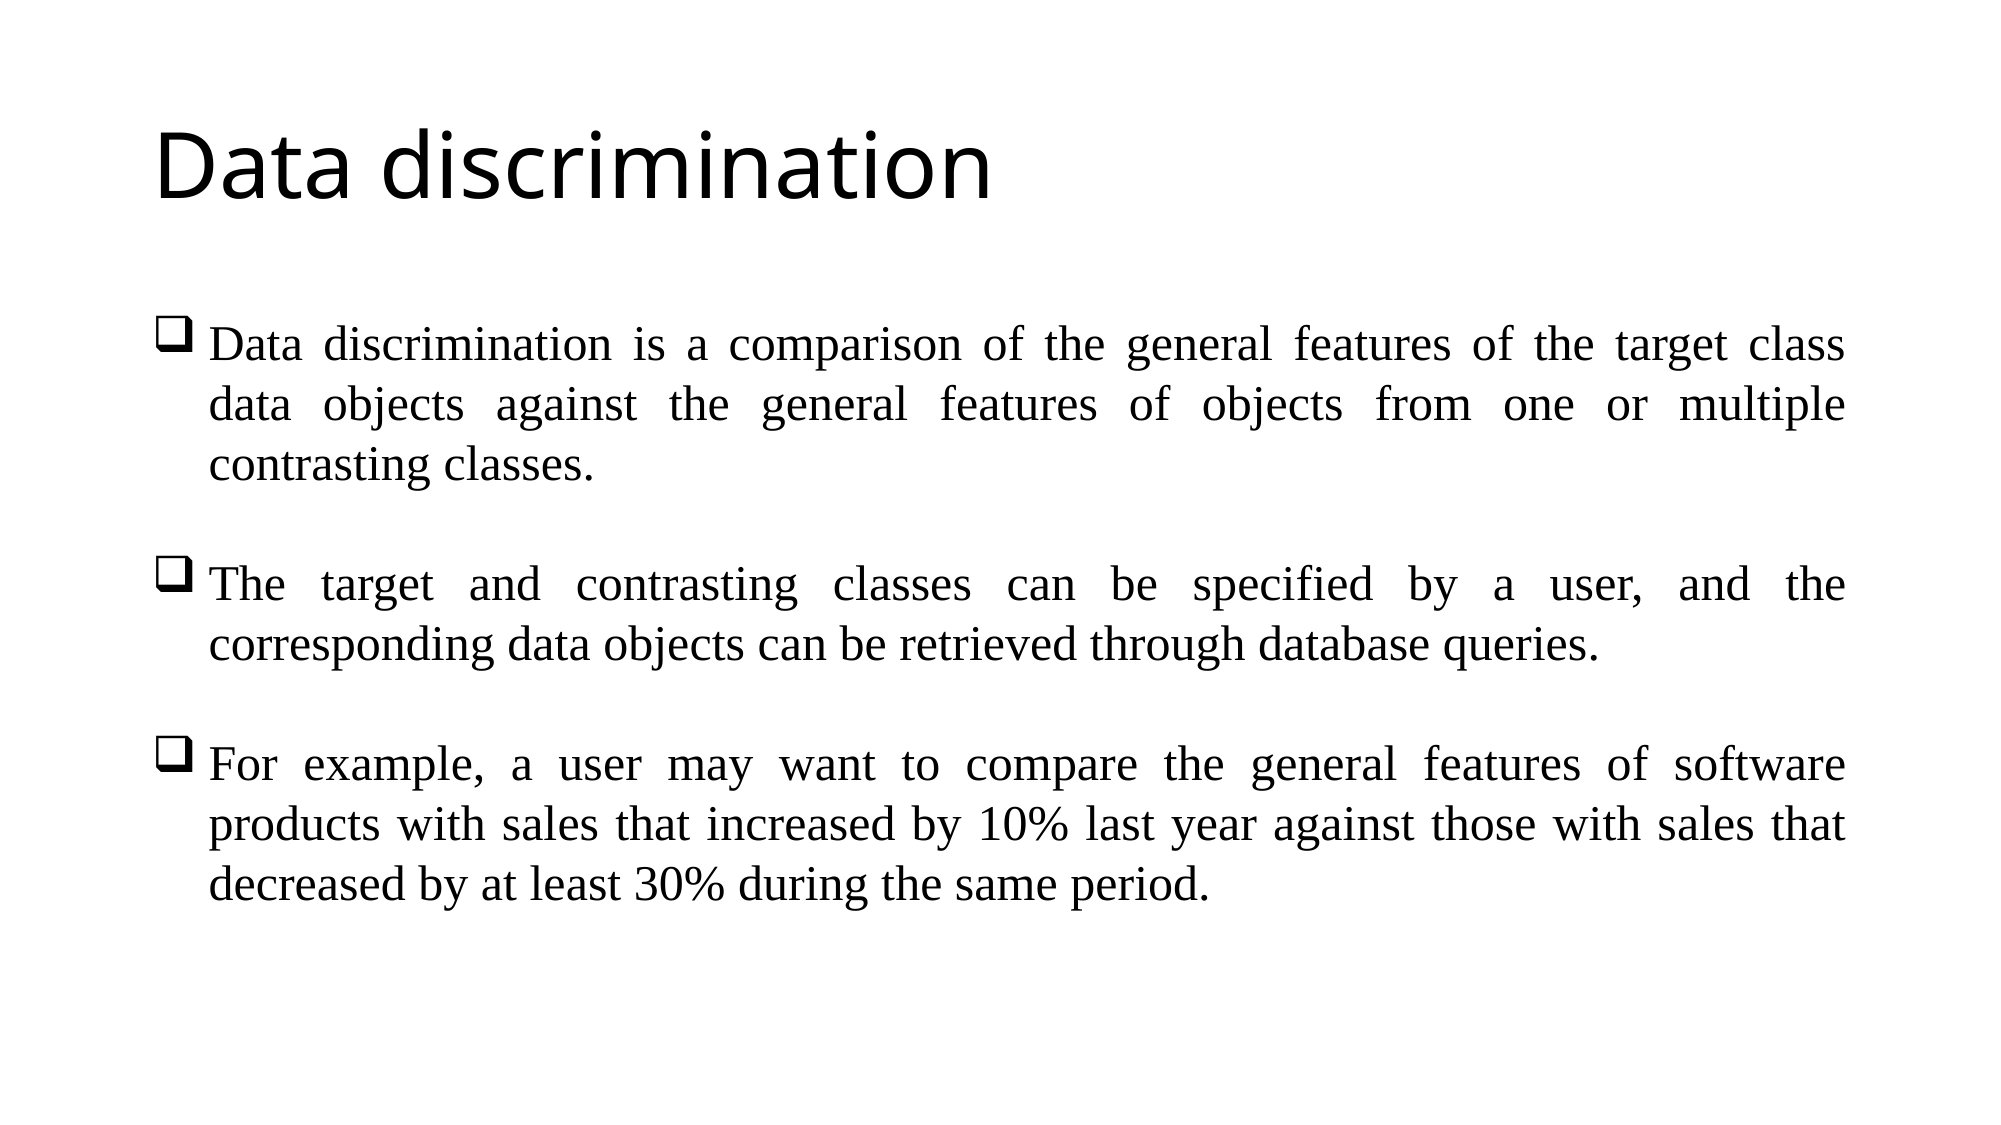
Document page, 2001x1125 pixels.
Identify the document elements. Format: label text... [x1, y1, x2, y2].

title Data discrimination [137, 59, 1863, 278]
text_box Data discrimination is a comparison of the general features of the target class data objects against the general features of objects from one or multiple contrasting classes. The target and contrasting classes can be specified by a user, and the corresponding data objects can be retrieved through database queries. For example, a user may want to compare the general features of software products with sales that increased by 10% last year against those with sales that decreased by at least 30% during the same period. [137, 302, 1863, 918]
